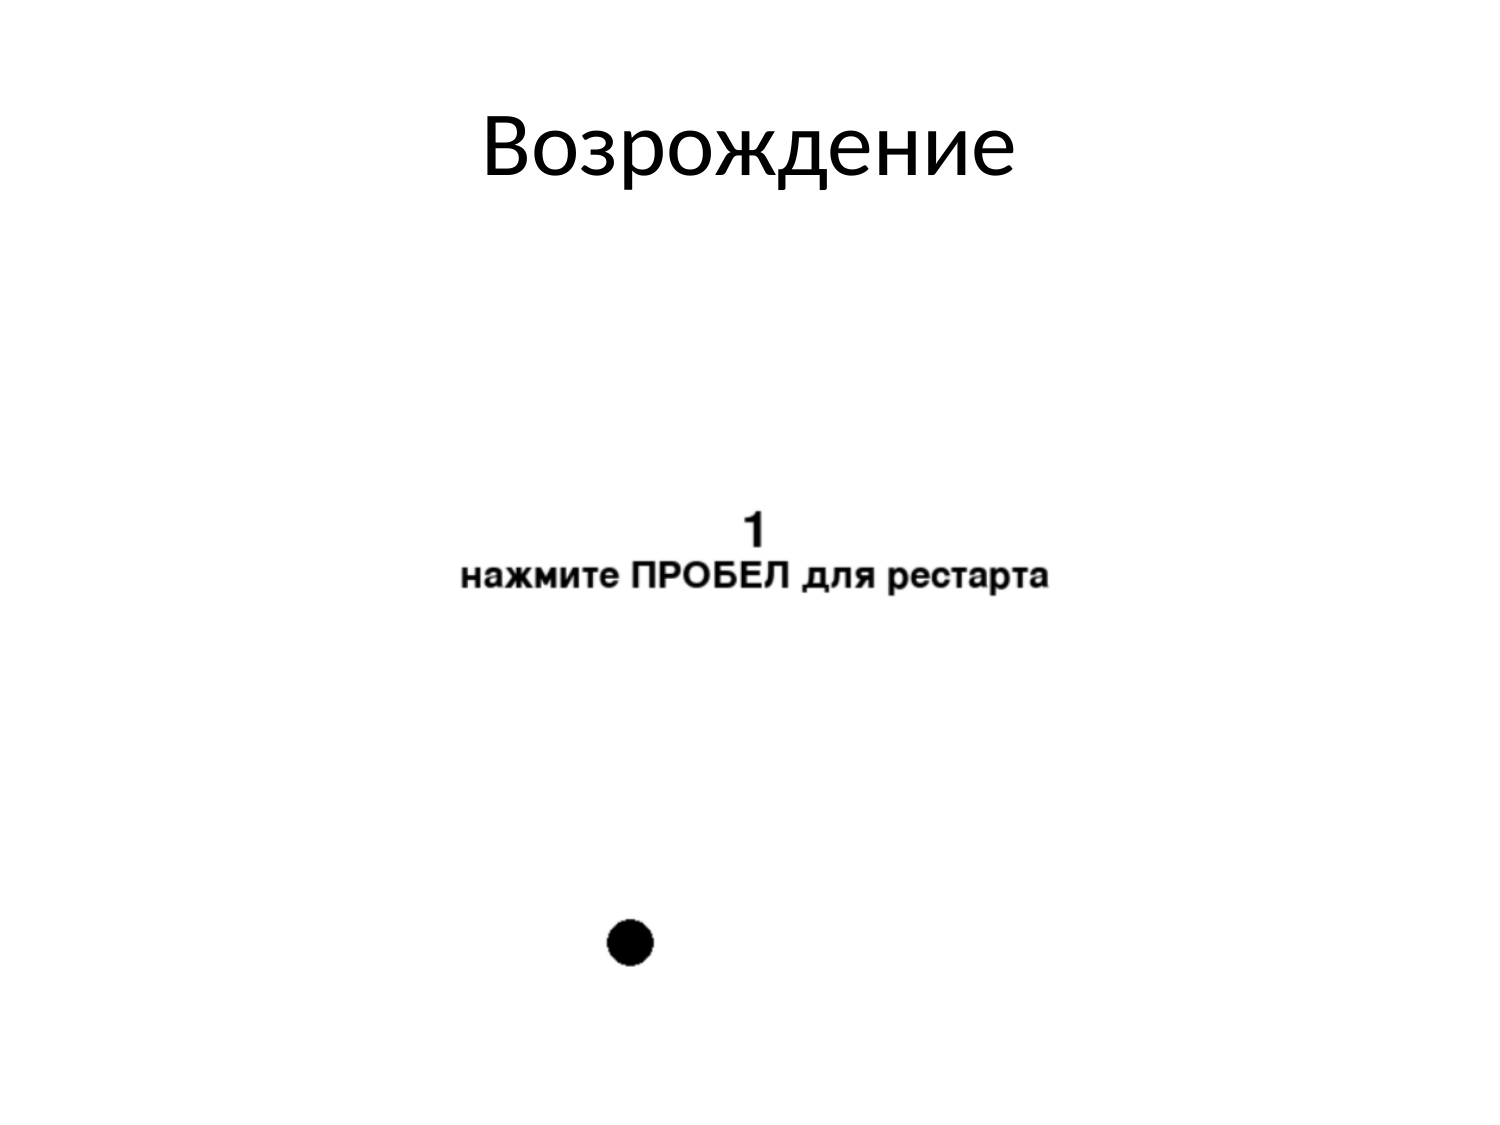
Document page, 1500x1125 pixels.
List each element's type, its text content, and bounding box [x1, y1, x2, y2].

picture [132, 255, 1368, 993]
title Возрождение [75, 45, 1425, 233]
